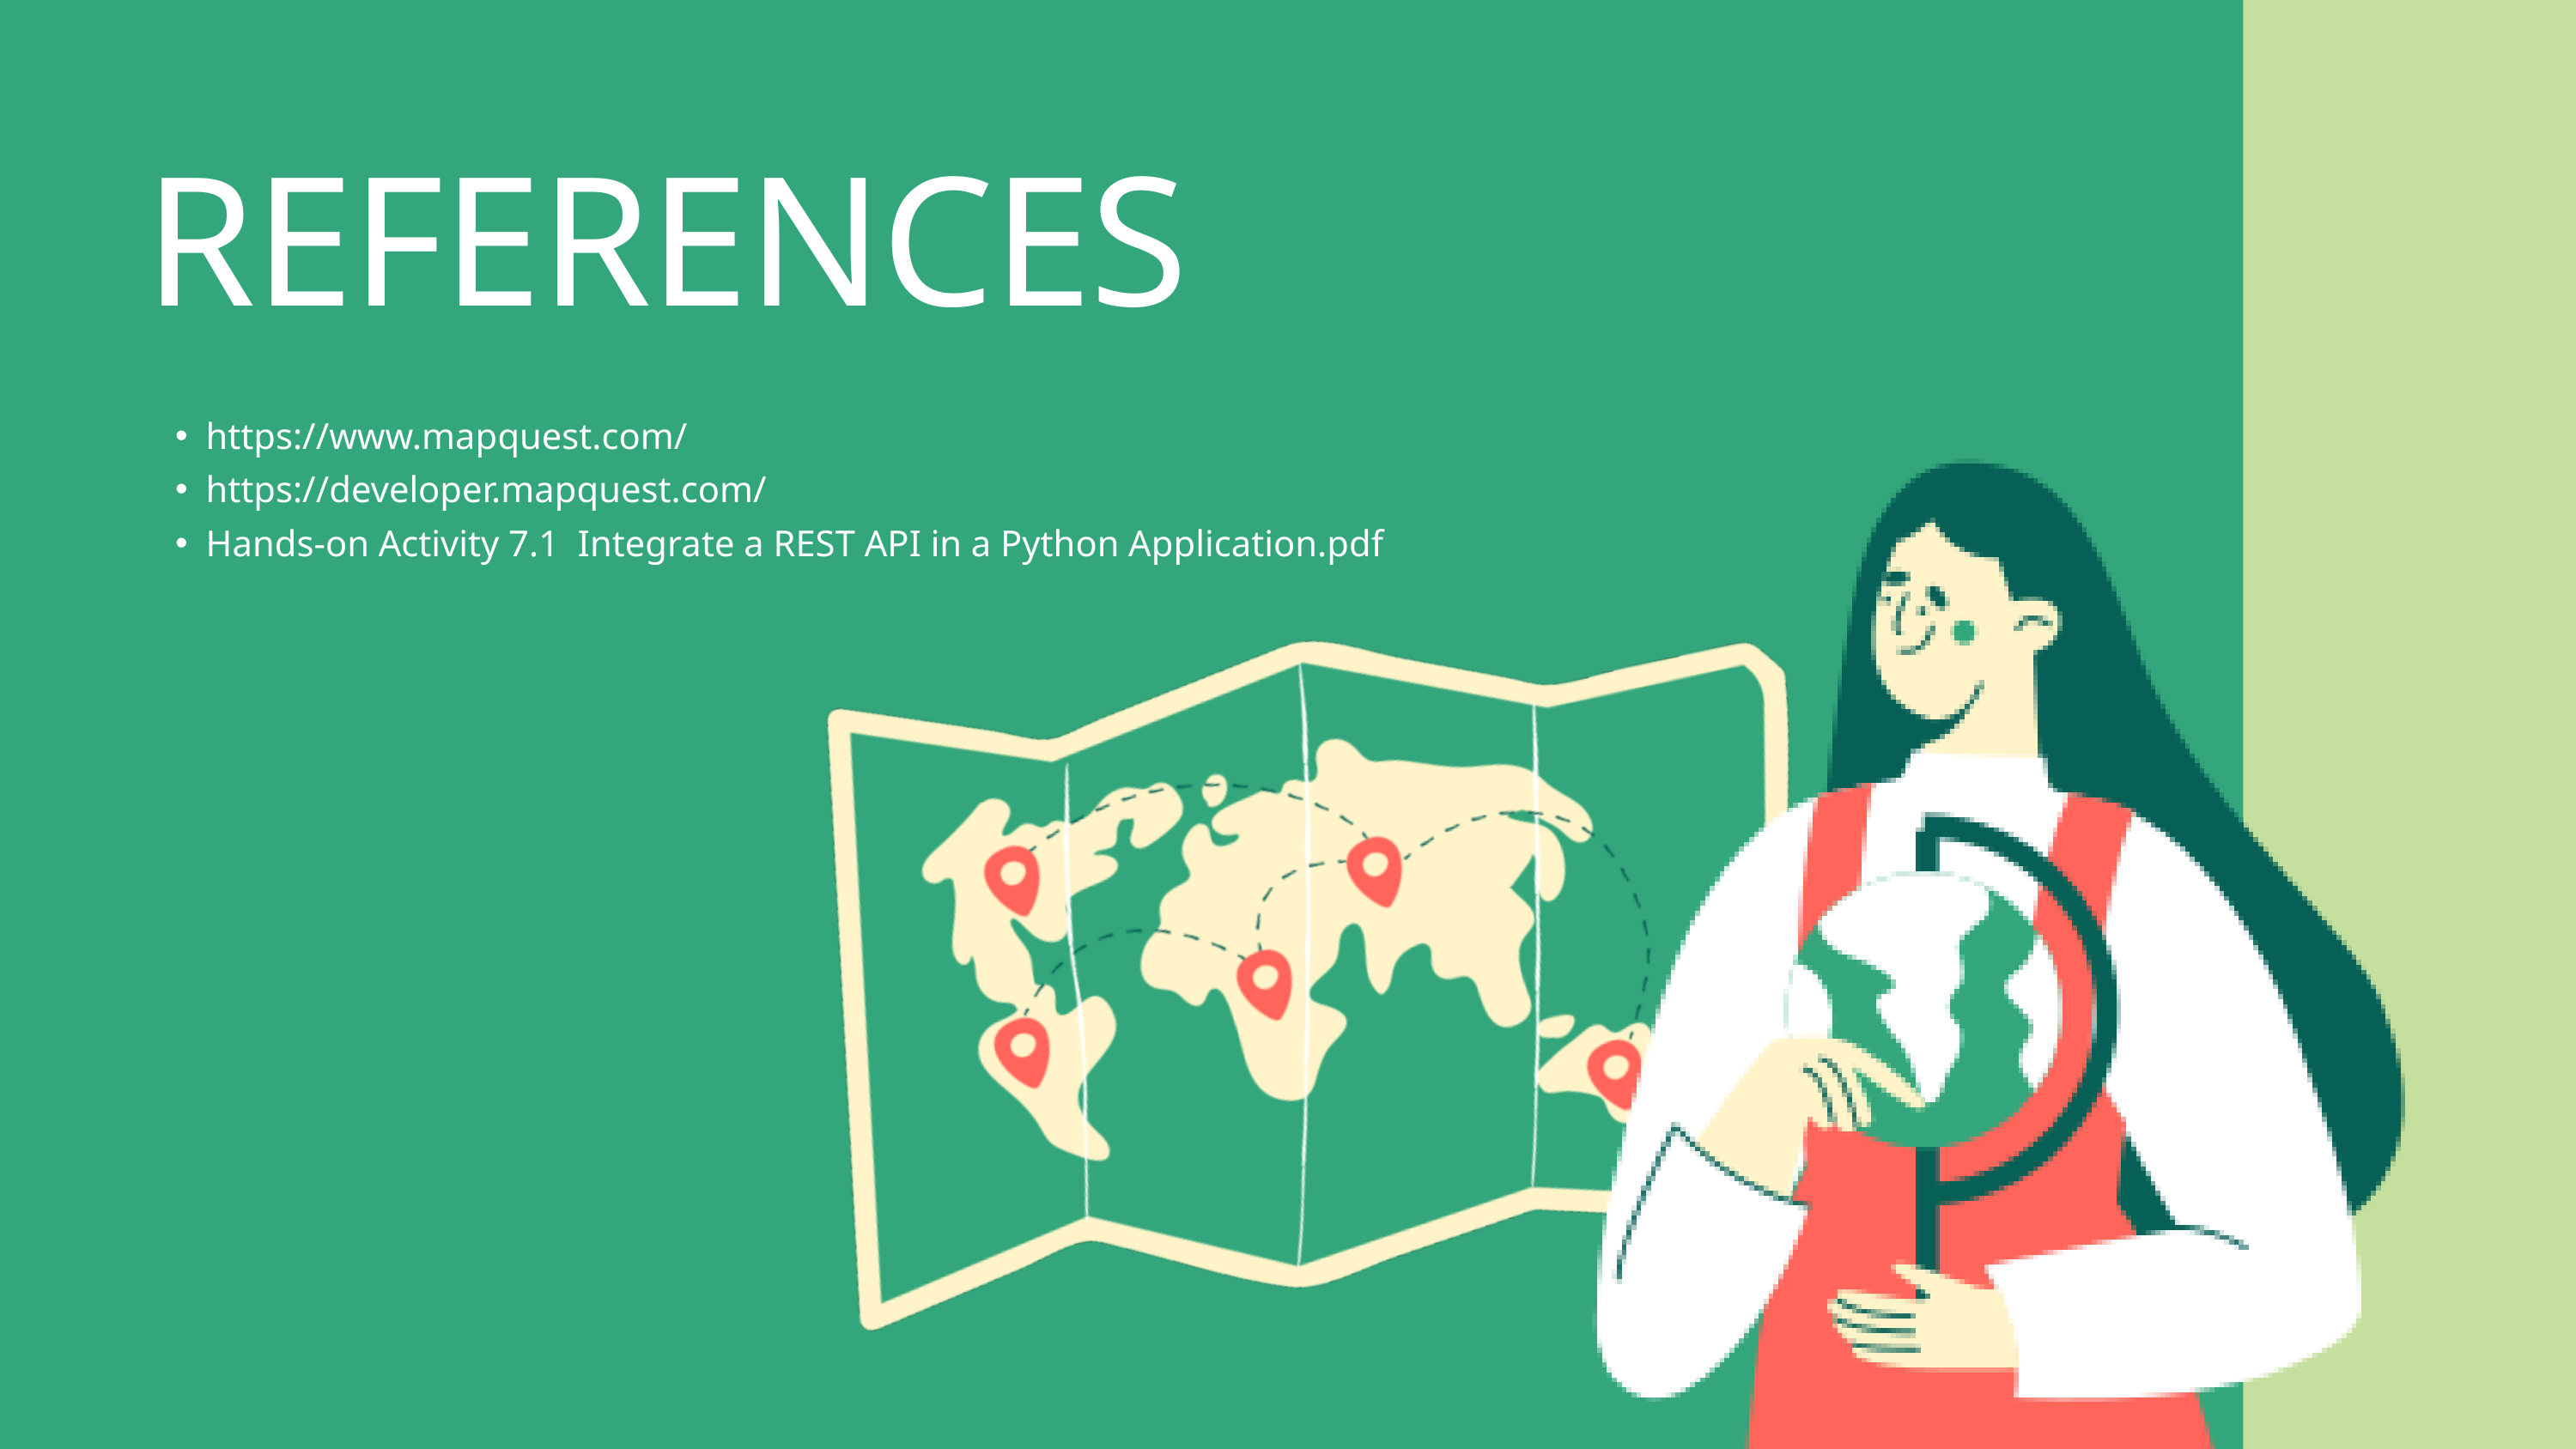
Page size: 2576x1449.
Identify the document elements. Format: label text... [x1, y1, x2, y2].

text_box https://www.mapquest.com/ https://developer.mapquest.com/ Hands-on Activity 7.1 Integrate a REST API in a Python Application.pdf [144, 403, 1516, 564]
text_box REFERENCES [144, 126, 1516, 342]
text_box [2243, 0, 2576, 1449]
picture [745, 454, 2411, 1449]
